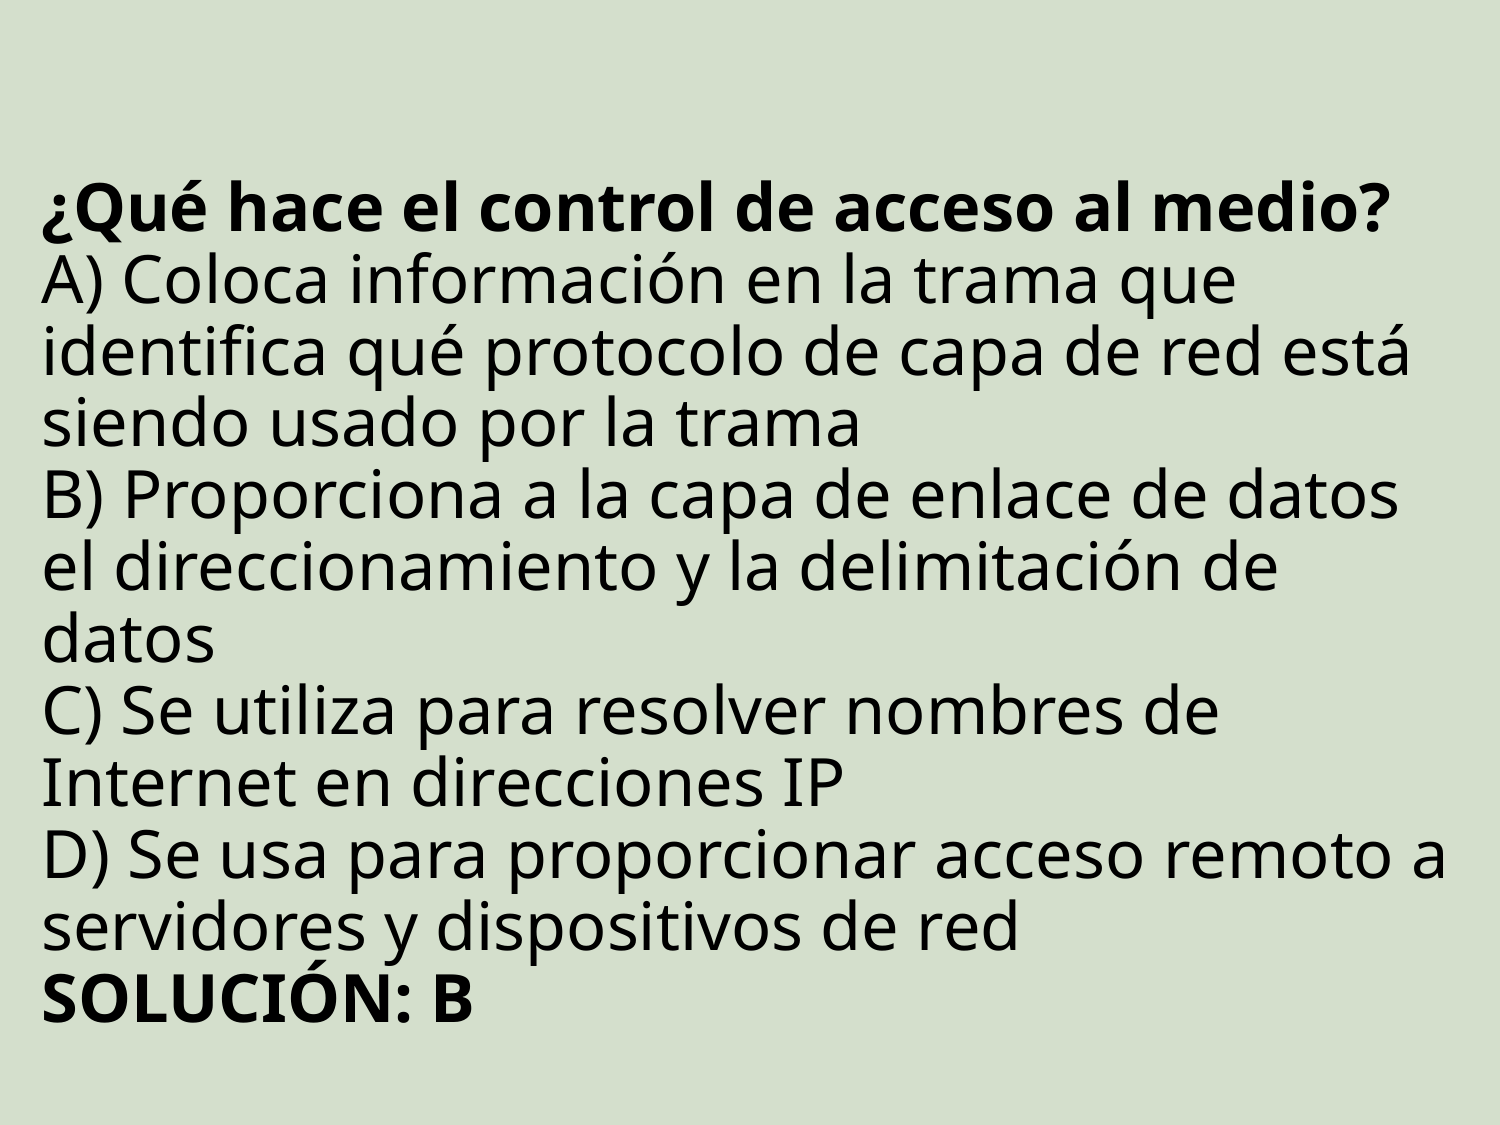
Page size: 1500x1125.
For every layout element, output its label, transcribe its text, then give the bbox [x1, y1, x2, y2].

title ¿Qué hace el control de acceso al medio? A) Coloca información en la trama que identifica qué protocolo de capa de red está siendo usado por la trama B) Proporciona a la capa de enlace de datos el direccionamiento y la delimitación de datos C) Se utiliza para resolver nombres de Internet en direcciones IP D) Se usa para proporcionar acceso remoto a servidores y dispositivos de red SOLUCIÓN: B [26, 166, 1469, 960]
